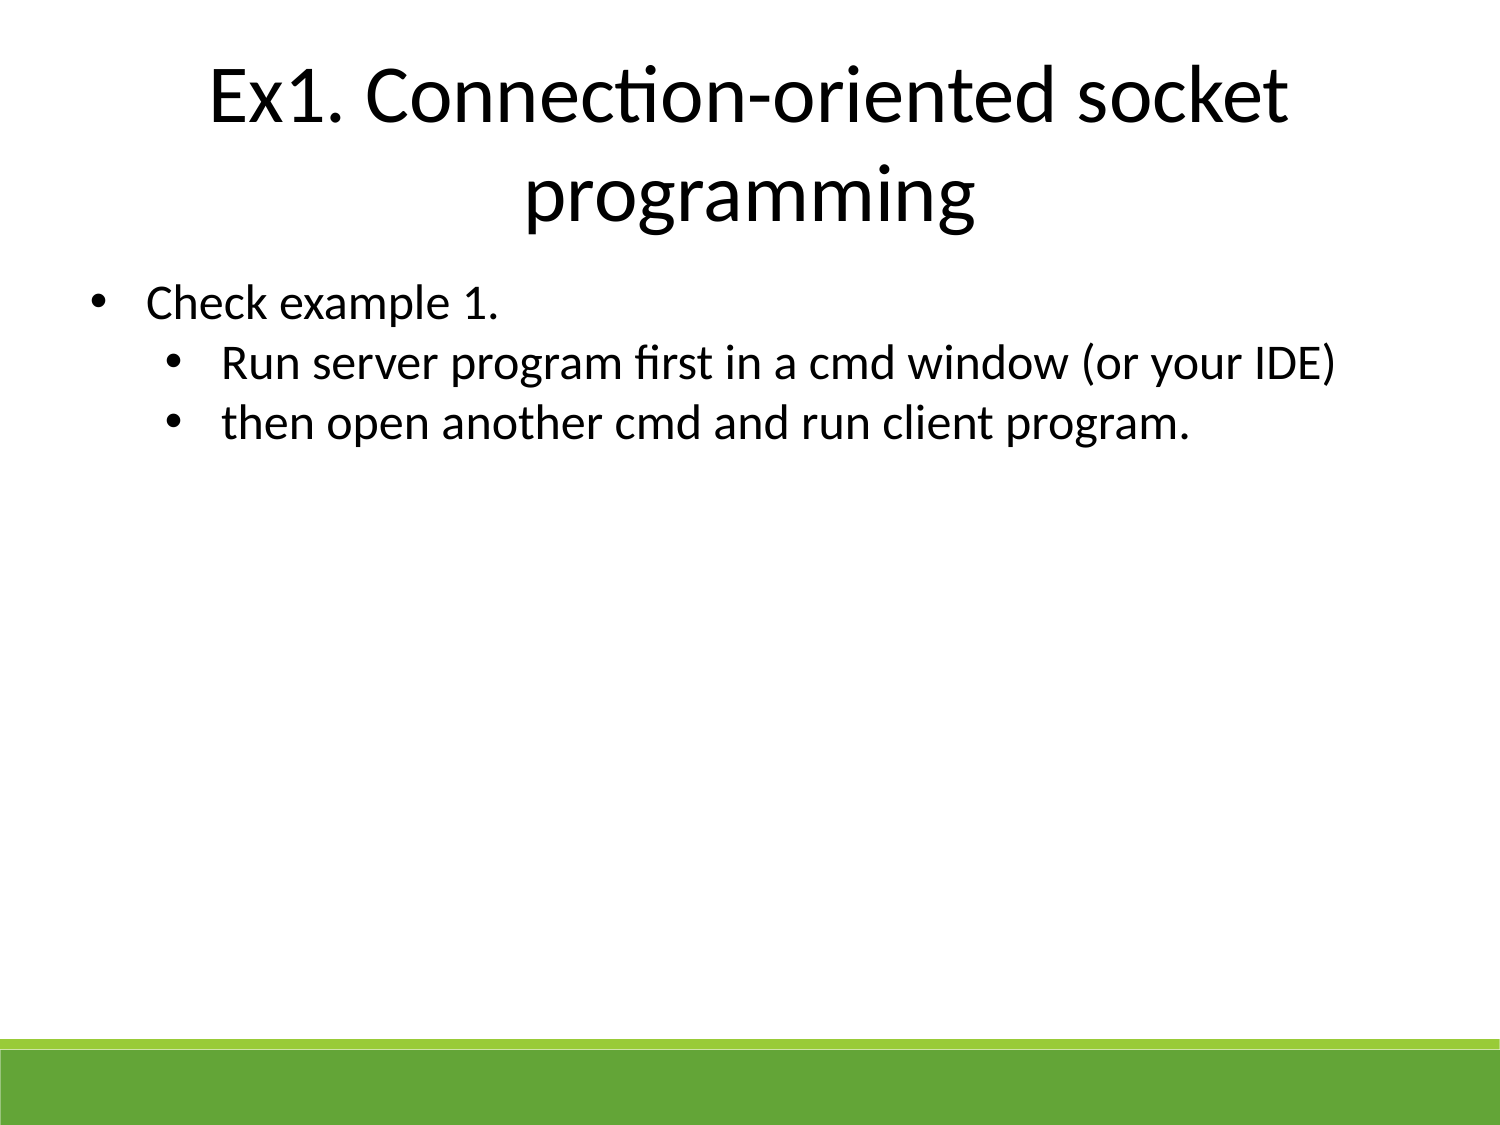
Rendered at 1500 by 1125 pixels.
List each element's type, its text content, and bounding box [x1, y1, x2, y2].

text_box Check example 1. Run server program first in a cmd window (or your IDE) then open another cmd and run client program. [74, 262, 1453, 1005]
text_box Ex1. Connection-oriented socket programming [74, 45, 1425, 233]
